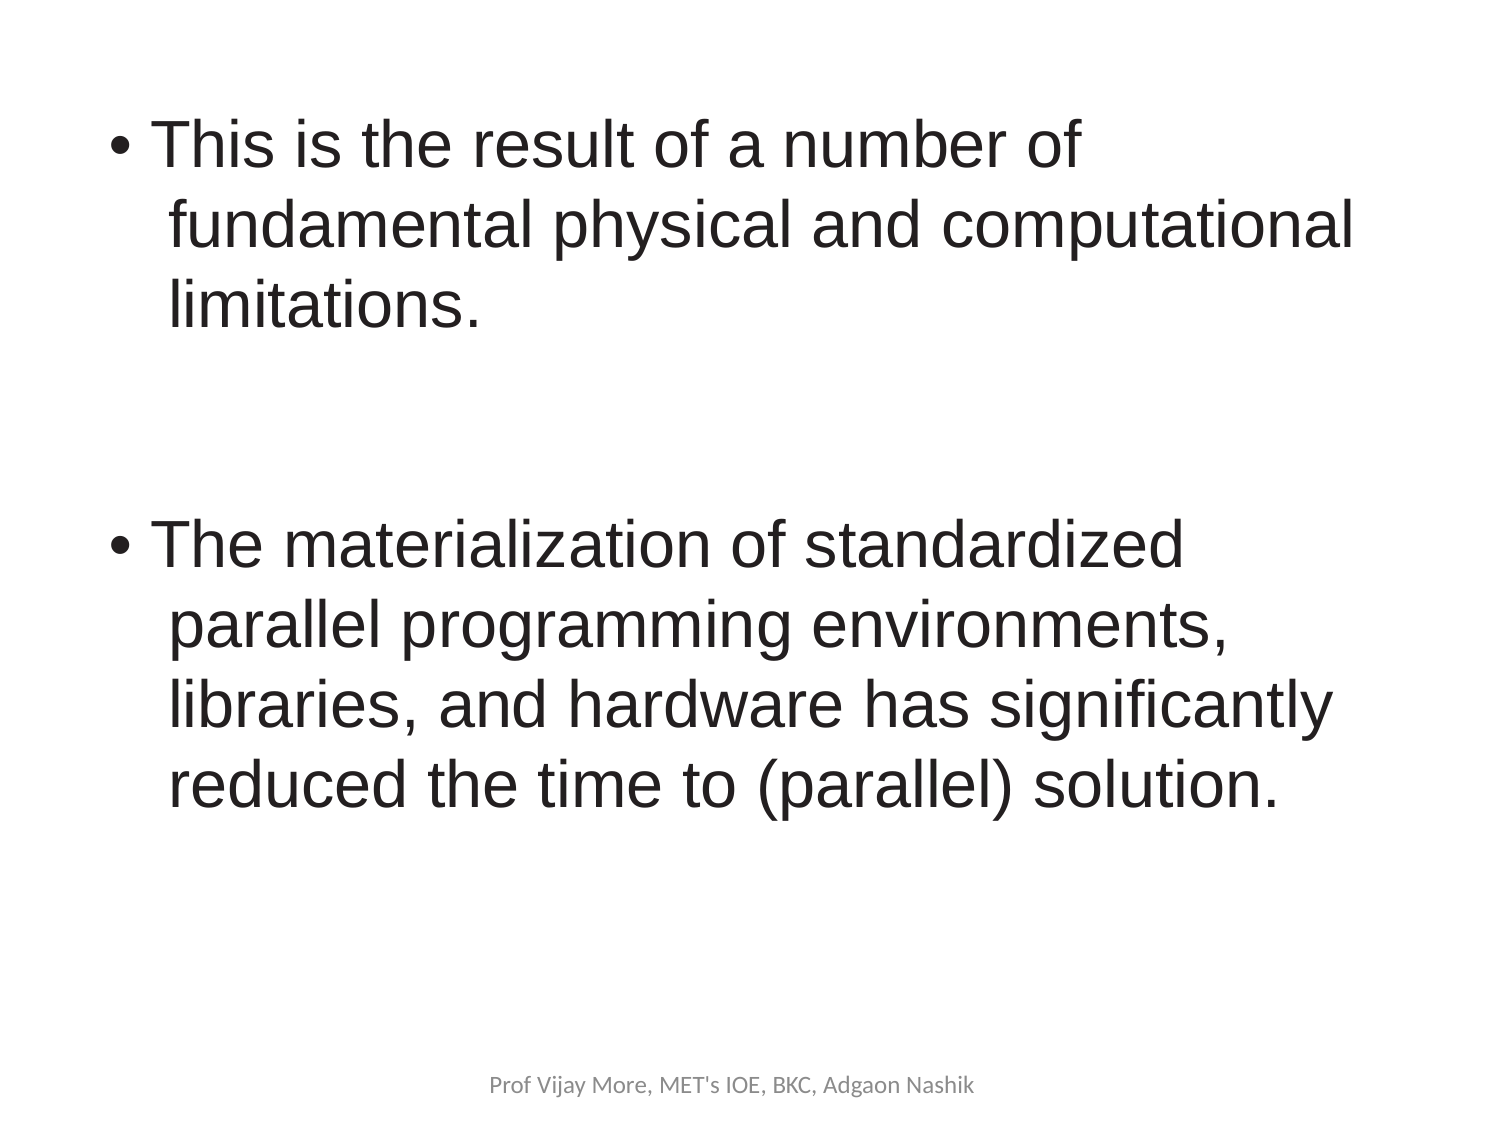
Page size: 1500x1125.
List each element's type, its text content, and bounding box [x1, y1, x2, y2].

text_box • This is the result of a number of fundamental physical and computational limitations. • The materialization of standardized parallel programming environments, libraries, and hardware has significantly reduced the time to (parallel) solution. [93, 93, 1418, 829]
footer Prof Vijay More, MET's IOE, BKC, Adgaon Nashik [398, 1053, 1067, 1114]
